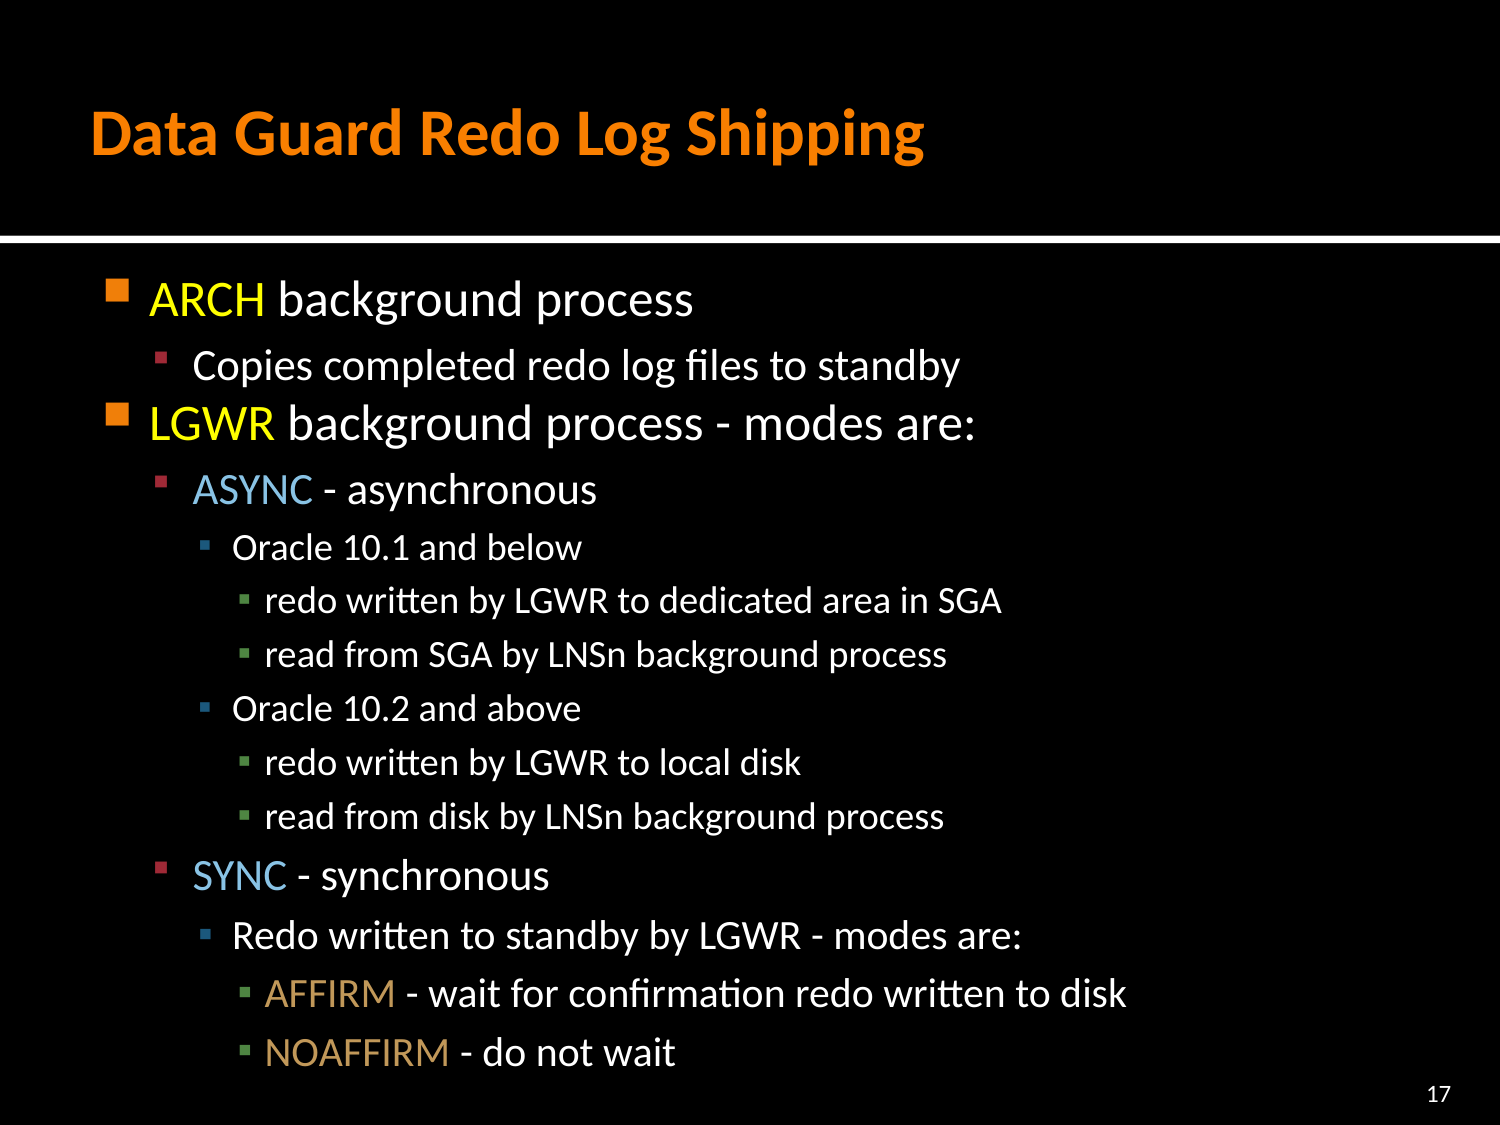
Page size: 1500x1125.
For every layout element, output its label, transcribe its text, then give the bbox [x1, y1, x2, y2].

title Data Guard Redo Log Shipping [75, 25, 1425, 231]
list ARCH background process Copies completed redo log files to standby LGWR background process - modes are: ASYNC - asynchronous Oracle 10.1 and below redo written by LGWR to dedicated area in SGA read from SGA by LNSn background process Oracle 10.2 and above redo written by LGWR to local disk read from disk by LNSn background process SYNC - synchronous Redo written to standby by LGWR - modes are: AFFIRM - wait for confirmation redo written to disk NOAFFIRM - do not wait [75, 249, 1425, 1088]
slide_number 17 [1345, 1062, 1467, 1108]
